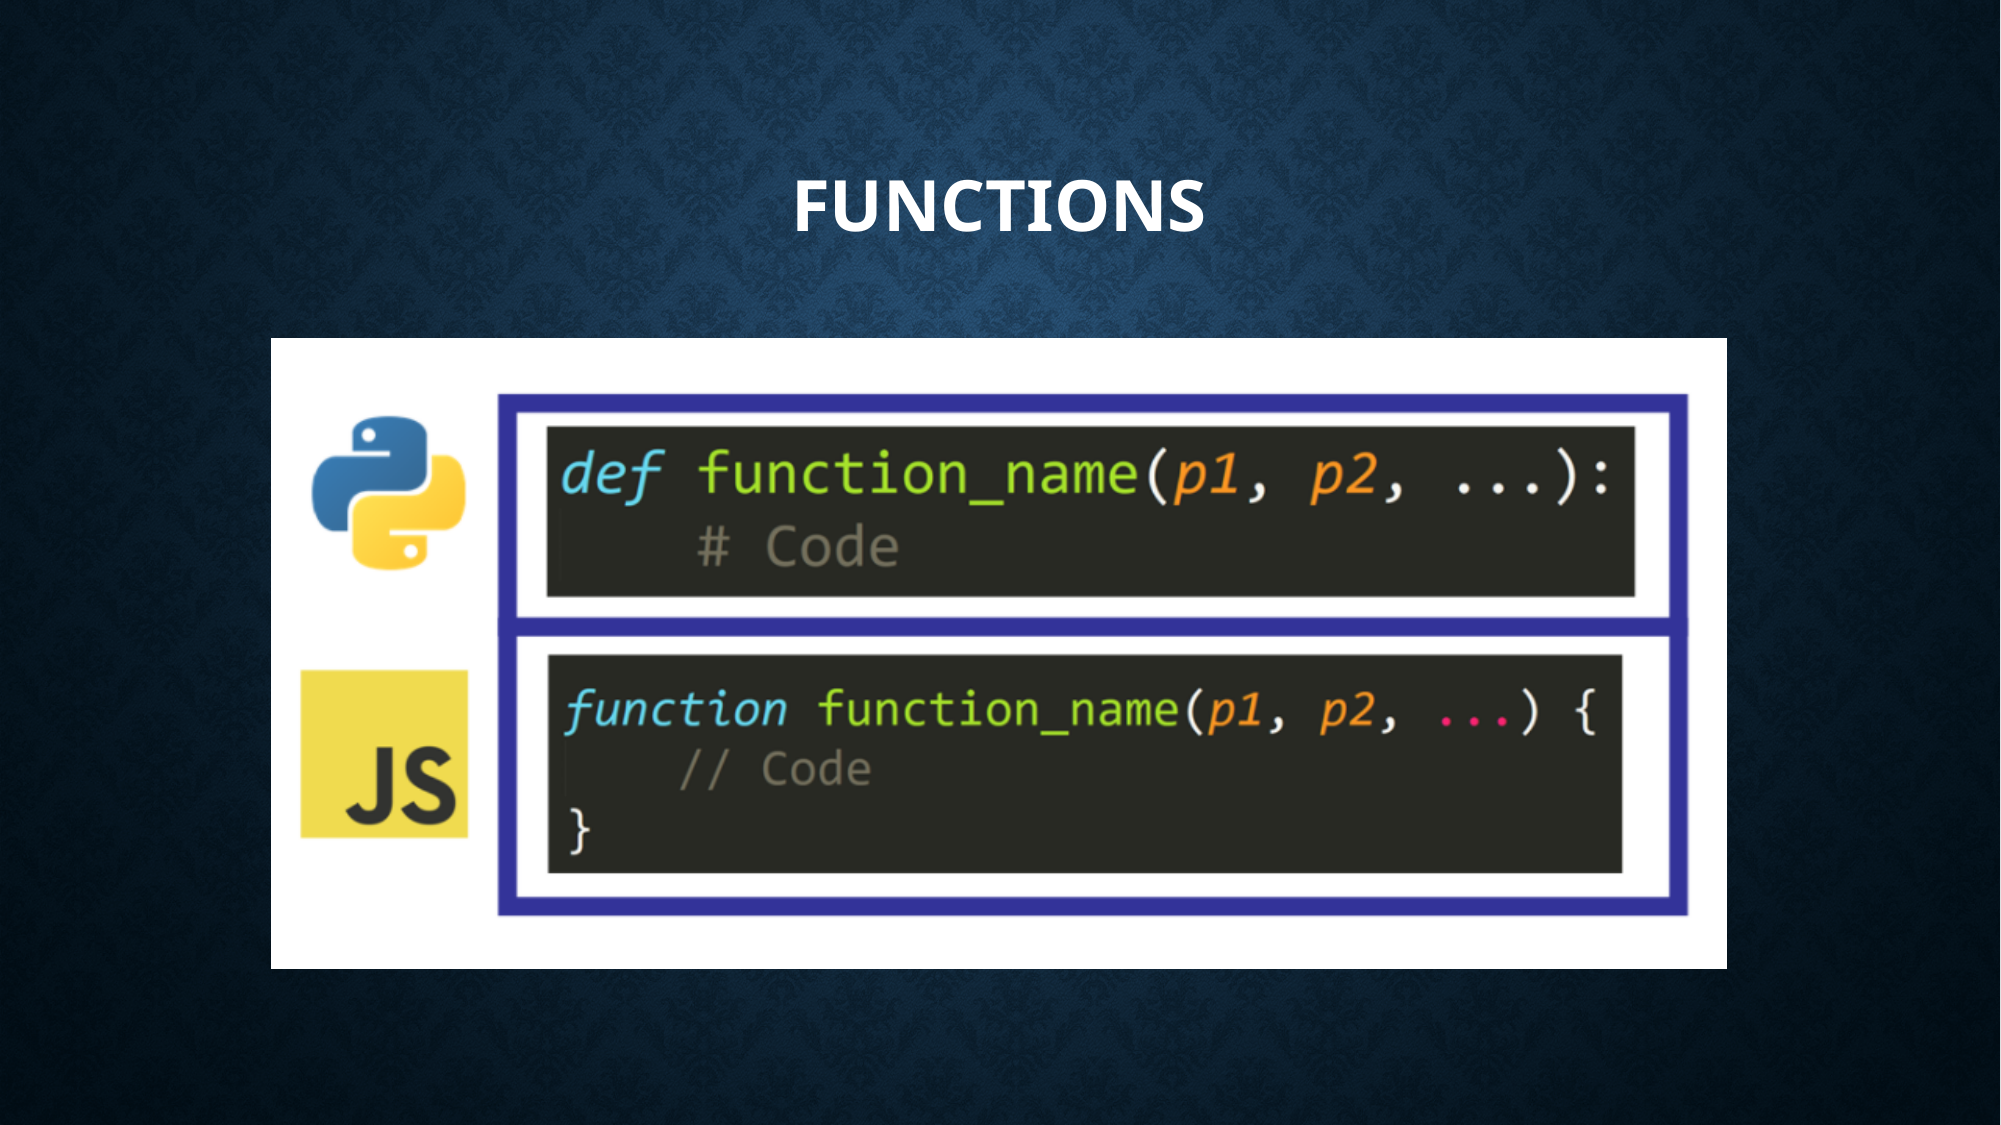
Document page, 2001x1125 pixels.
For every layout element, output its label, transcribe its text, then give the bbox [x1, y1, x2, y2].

picture [271, 338, 1727, 970]
title FUNCTIONS [149, 99, 1849, 318]
